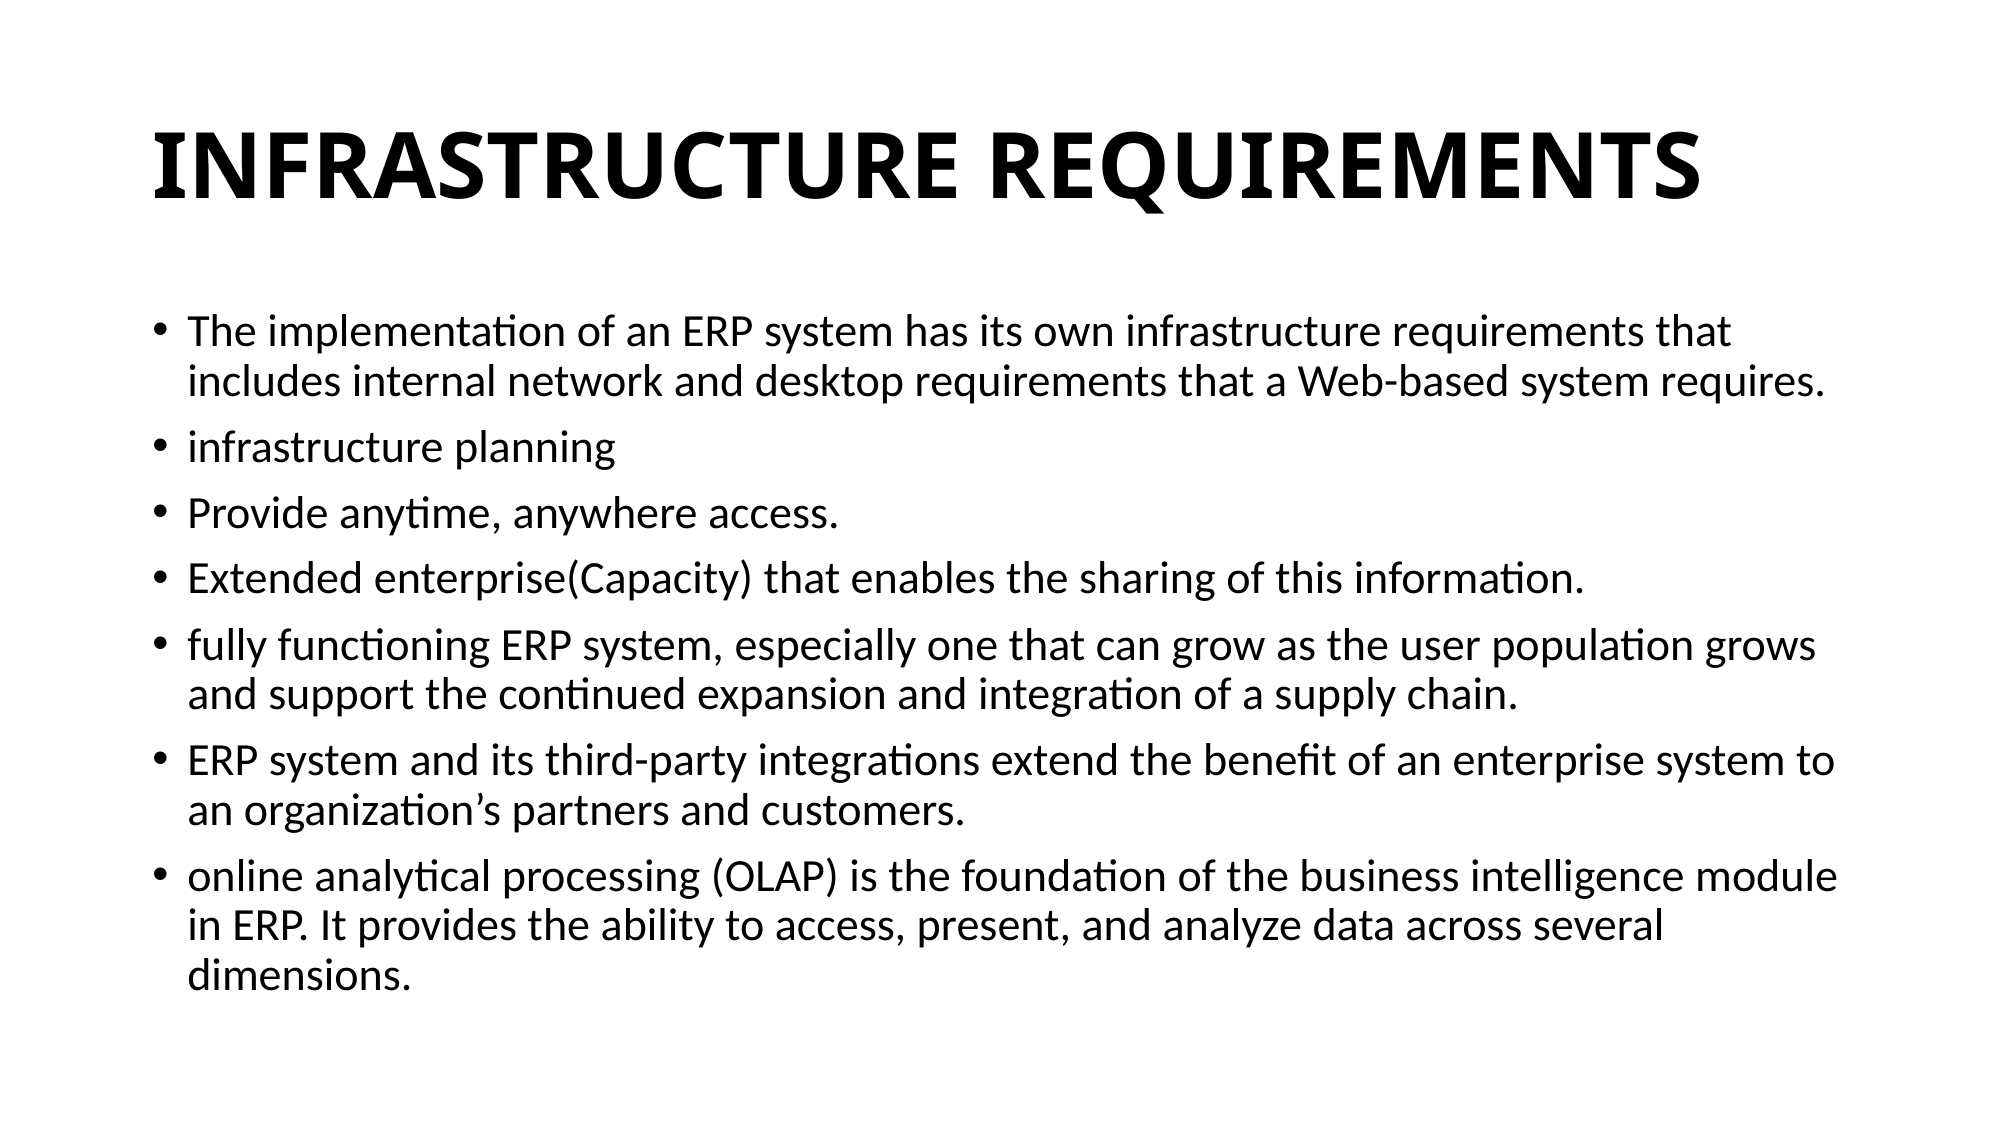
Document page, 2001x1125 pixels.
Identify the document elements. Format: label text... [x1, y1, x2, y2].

title INFRASTRUCTURE REQUIREMENTS [137, 59, 1863, 278]
list The implementation of an ERP system has its own infrastructure requirements that includes internal network and desktop requirements that a Web-based system requires. infrastructure planning Provide anytime, anywhere access. Extended enterprise(Capacity) that enables the sharing of this information. fully functioning ERP system, especially one that can grow as the user population grows and support the continued expansion and integration of a supply chain. ERP system and its third-party integrations extend the benefit of an enterprise system to an organization’s partners and customers. online analytical processing (OLAP) is the foundation of the business intelligence module in ERP. It provides the ability to access, present, and analyze data across several dimensions. [137, 299, 1863, 1014]
